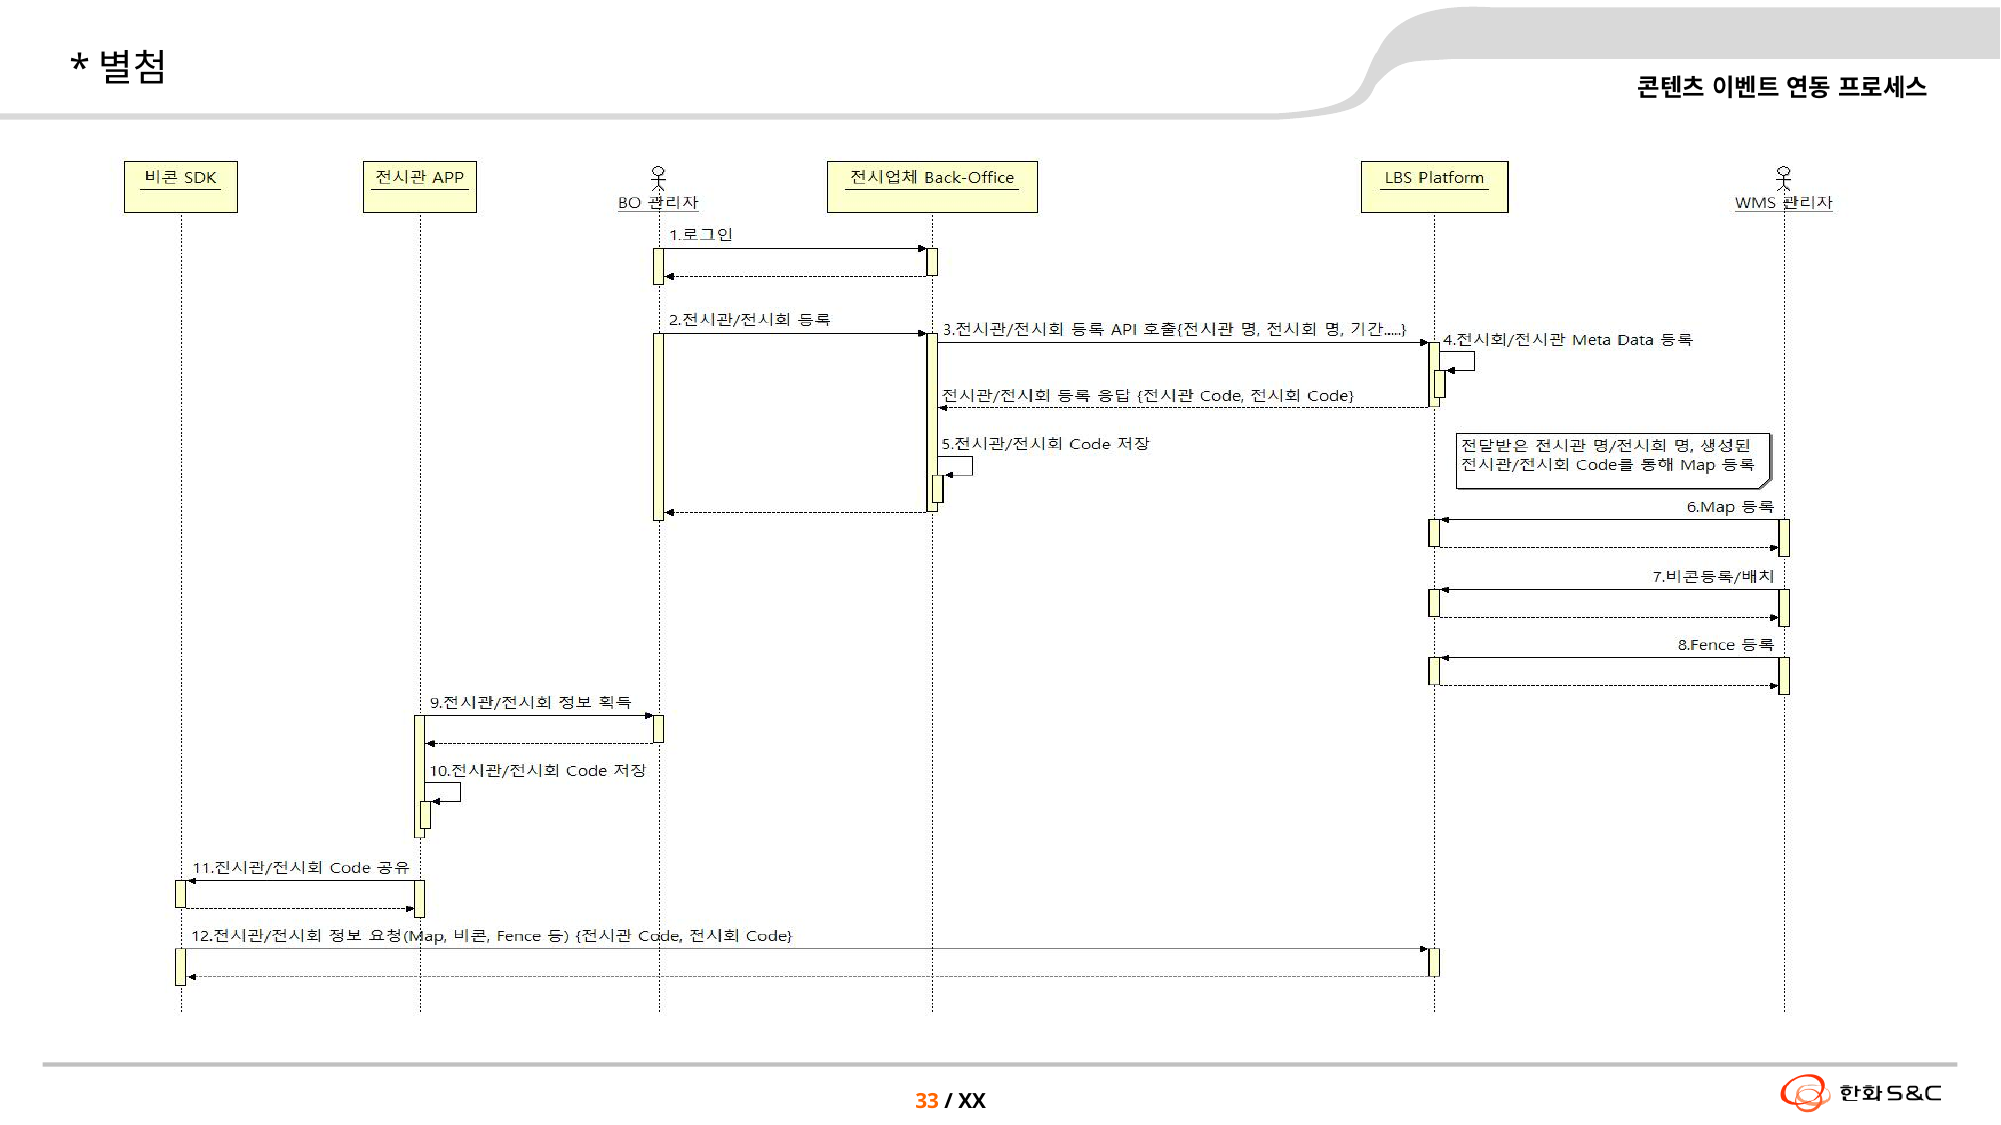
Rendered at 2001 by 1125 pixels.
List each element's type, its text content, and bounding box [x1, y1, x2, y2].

title *별첨 [54, 30, 1118, 103]
picture [92, 142, 1899, 1060]
list 콘텐츠 이벤트 연동 프로세스 [1386, 67, 1944, 110]
picture [1777, 1071, 1945, 1115]
